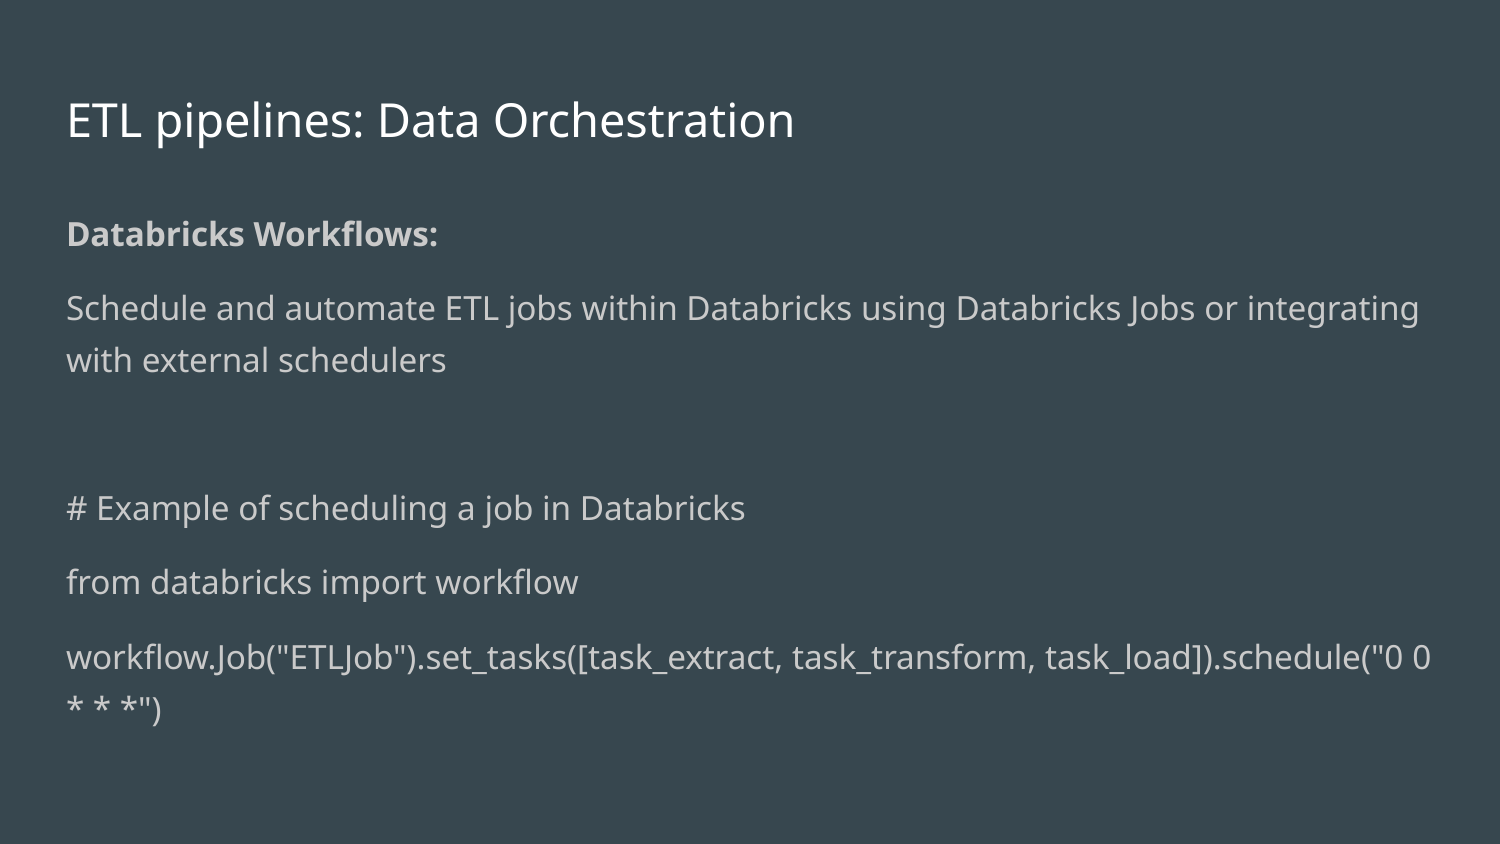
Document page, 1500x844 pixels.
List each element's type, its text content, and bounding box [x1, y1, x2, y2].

list Databricks Workflows: Schedule and automate ETL jobs within Databricks using Databricks Jobs or integrating with external schedulers # Example of scheduling a job in Databricks from databricks import workflow workflow.Job("ETLJob").set_tasks([task_extract, task_transform, task_load]).schedule("0 0 * * *") [51, 189, 1449, 750]
title ETL pipelines: Data Orchestration [51, 72, 1449, 167]
